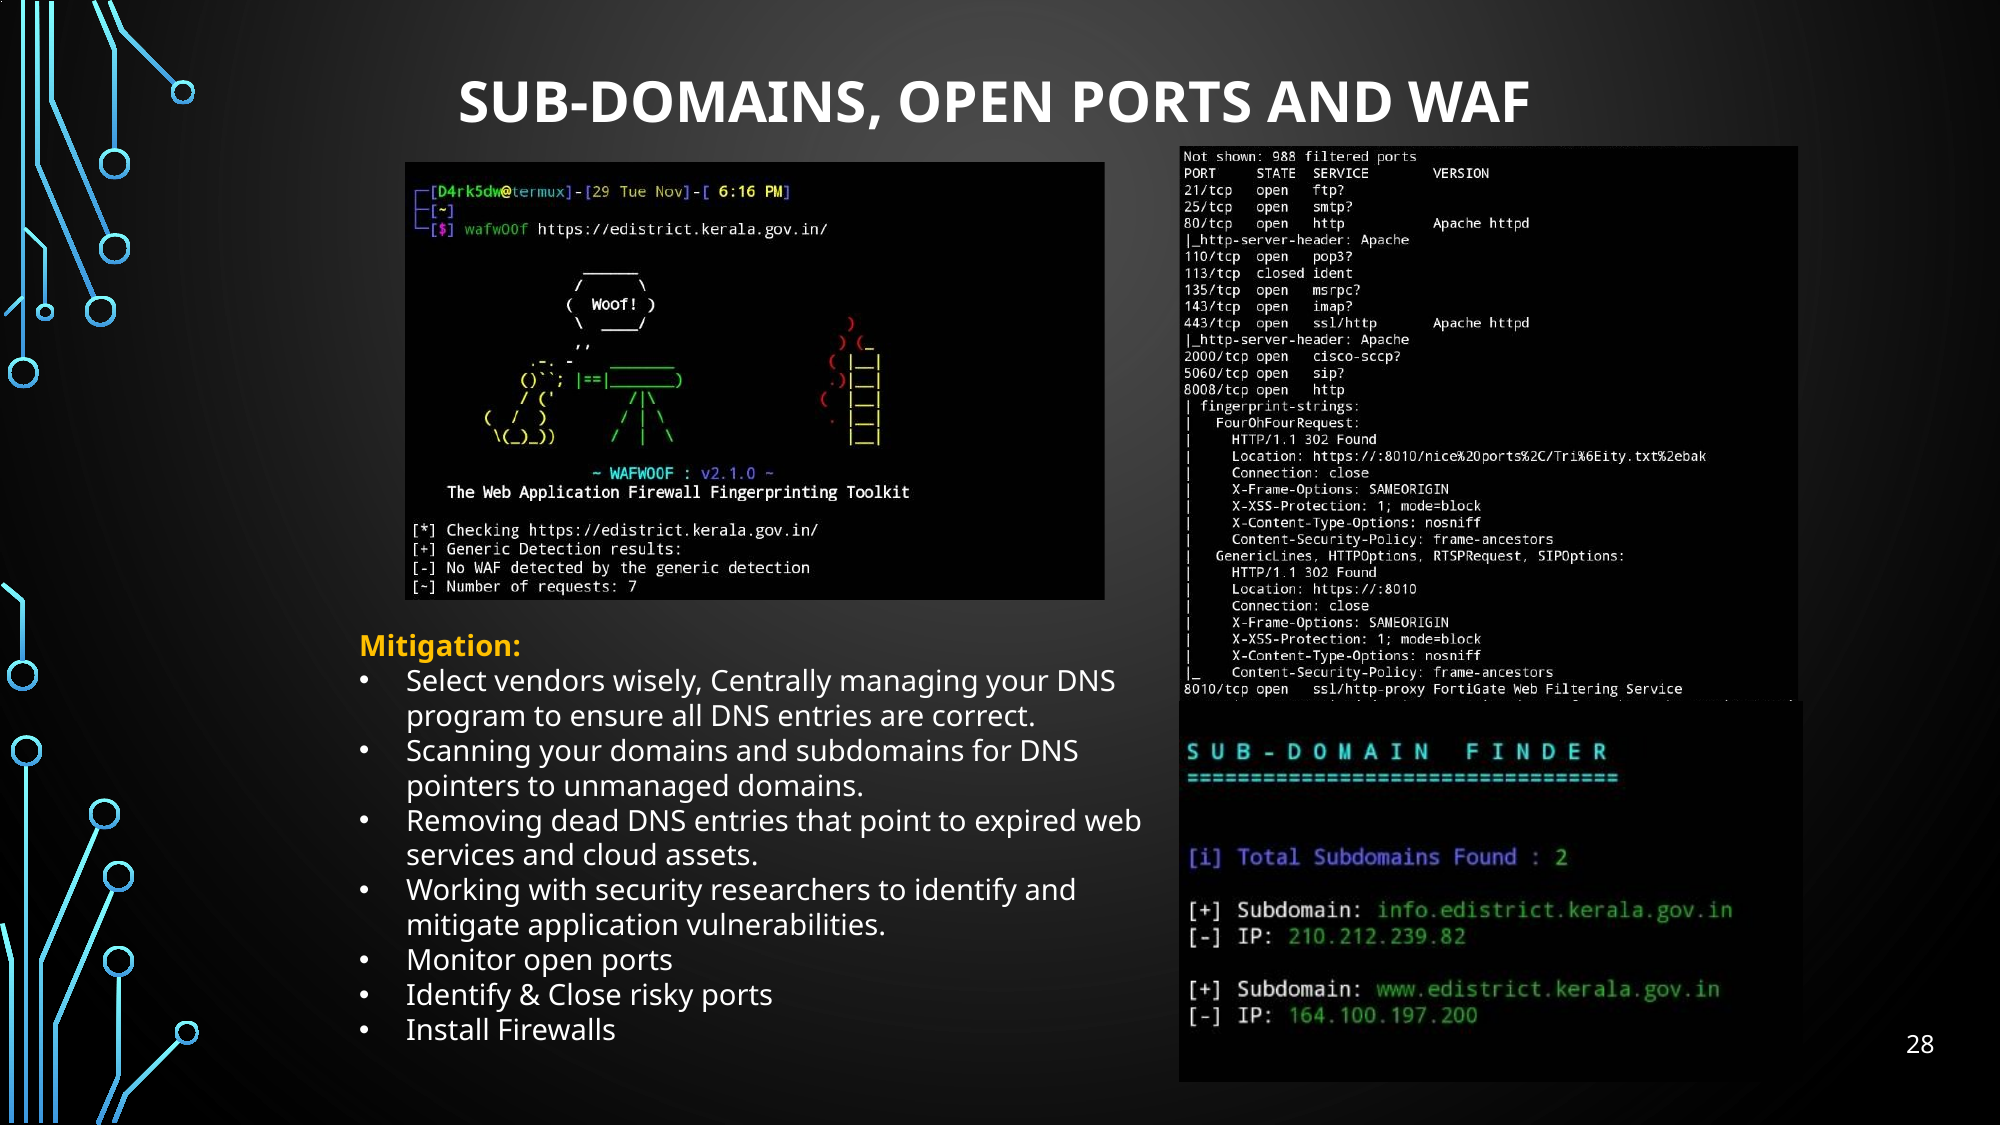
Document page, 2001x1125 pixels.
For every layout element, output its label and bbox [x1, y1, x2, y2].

text_box [0, 0, 201, 1125]
text_box [1178, 145, 1803, 1082]
picture [201, 0, 2000, 1125]
